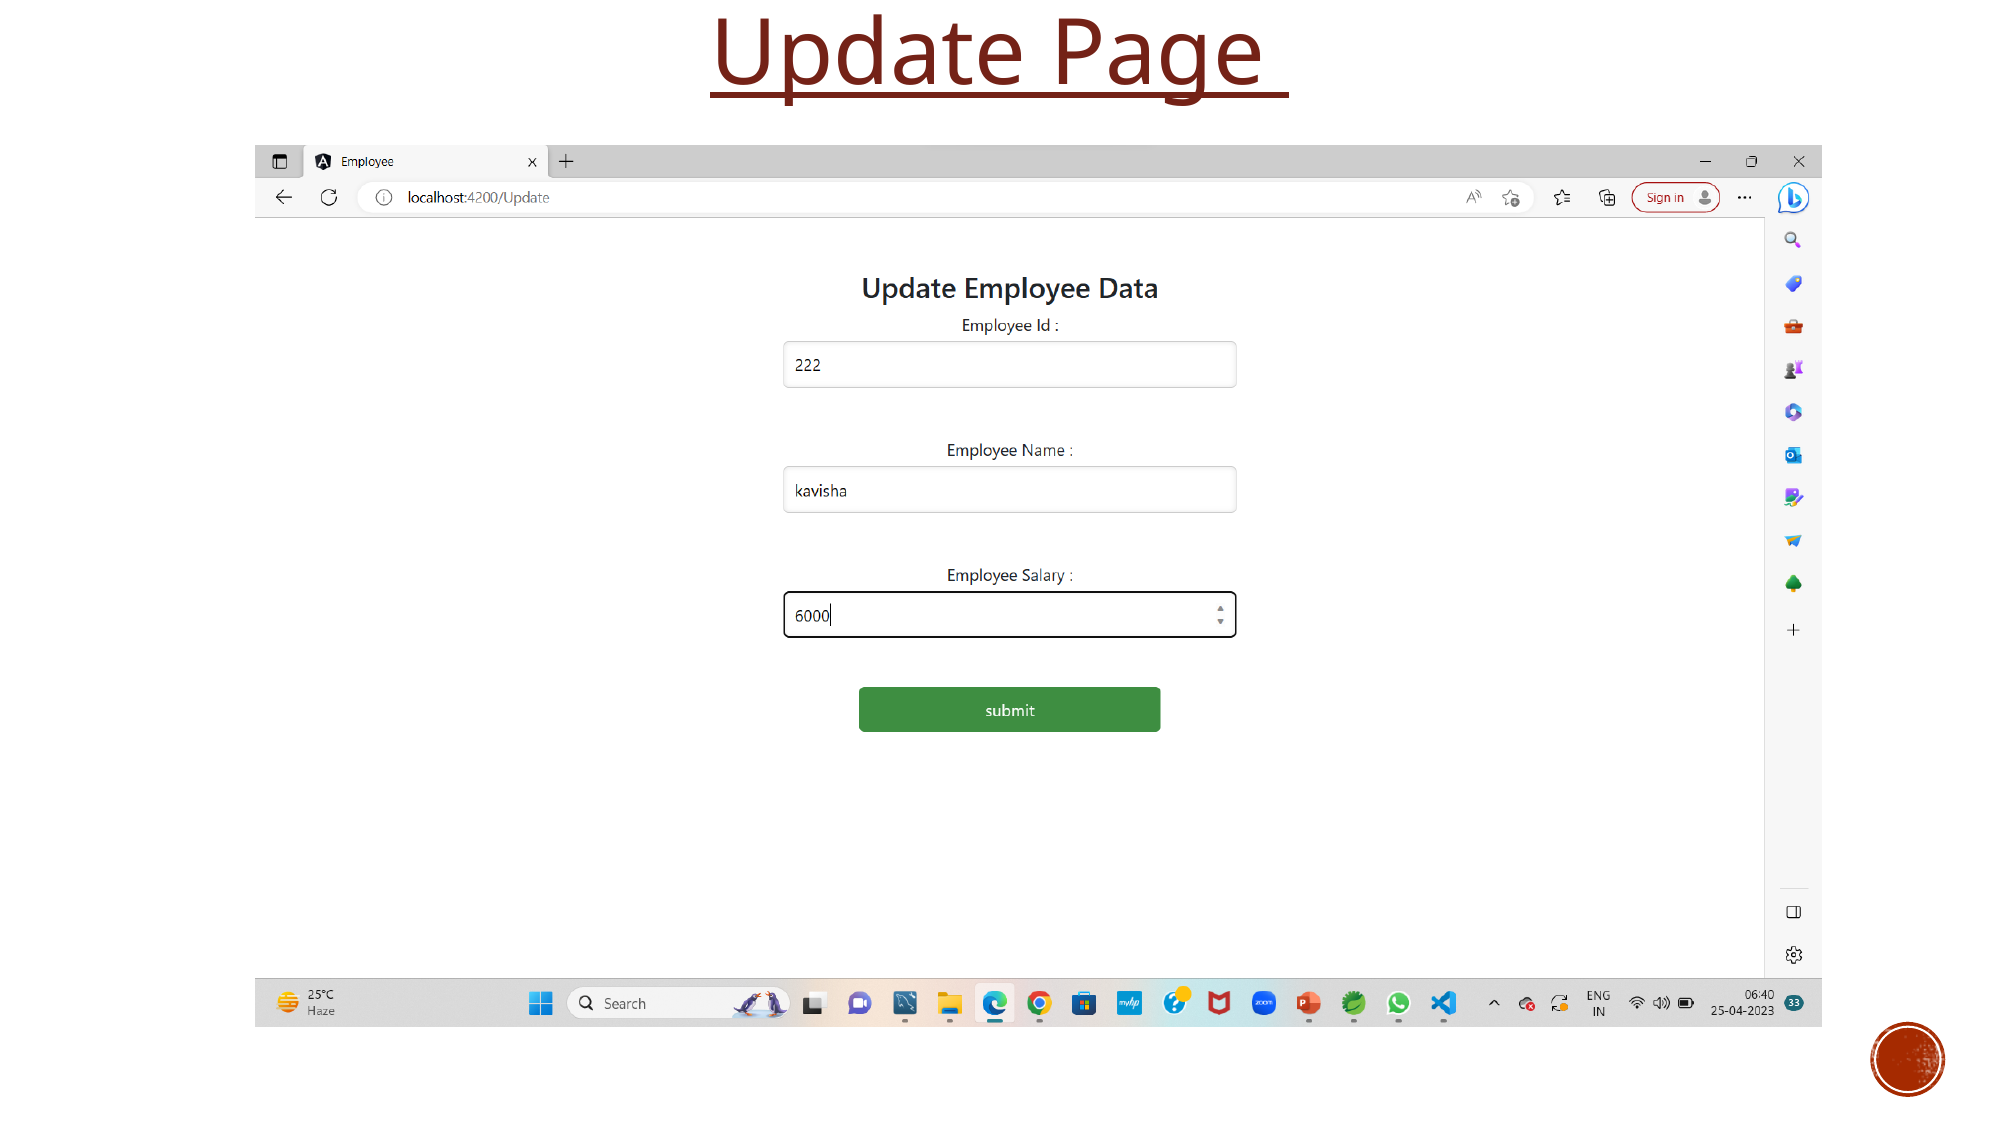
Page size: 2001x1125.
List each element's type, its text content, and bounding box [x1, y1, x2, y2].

picture [255, 145, 1822, 1027]
text_box Update Page [695, 0, 1305, 111]
